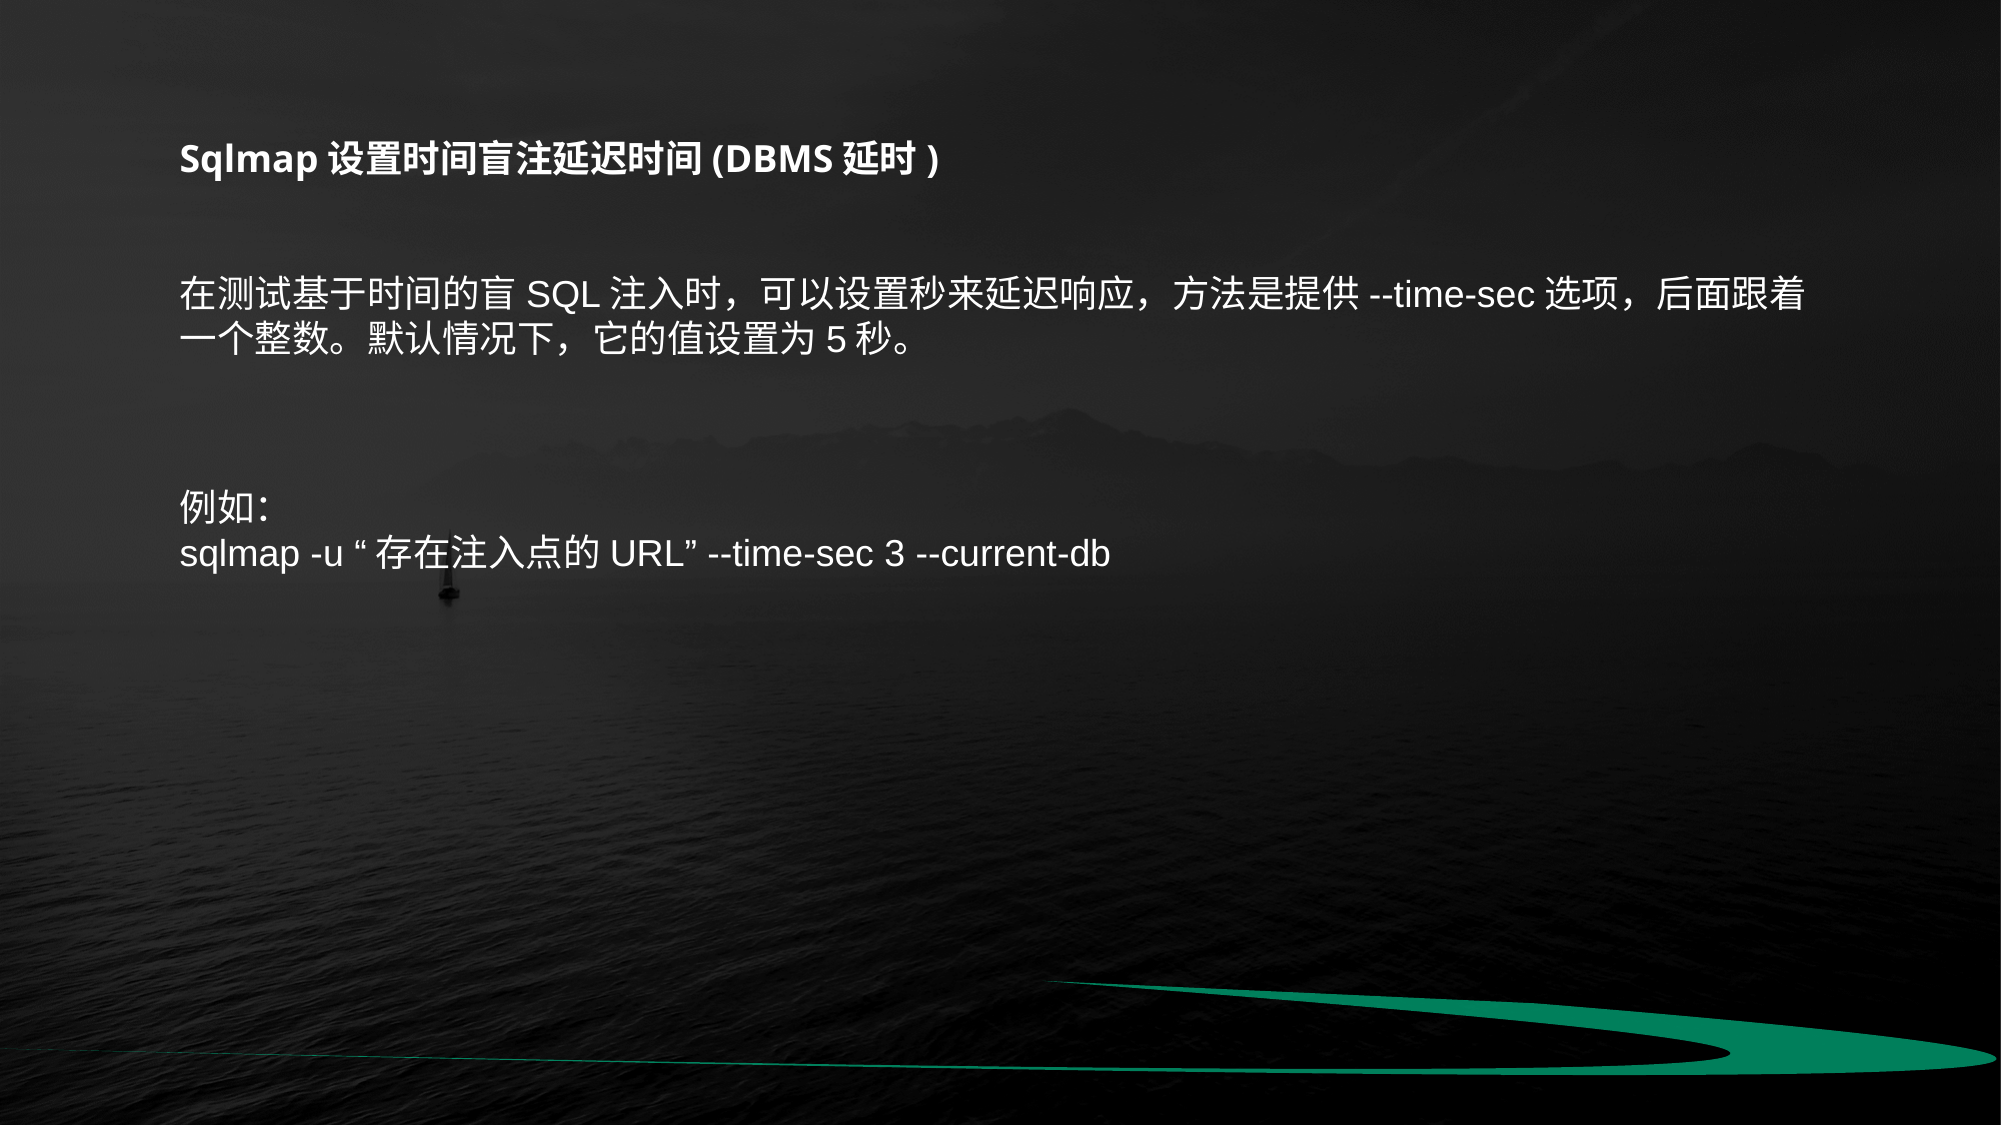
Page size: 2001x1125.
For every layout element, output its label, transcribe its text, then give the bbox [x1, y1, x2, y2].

picture [0, 0, 2001, 1125]
text_box [0, 979, 1998, 1077]
text_box 例如： sqlmap -u “存在注入点的URL” --time-sec 3 --current-db [164, 477, 1835, 582]
text_box Sqlmap设置时间盲注延迟时间(DBMS延时) [164, 127, 1835, 188]
text_box 在测试基于时间的盲SQL注入时，可以设置秒来延迟响应，方法是提供--time-sec选项，后面跟着一个整数。默认情况下，它的值设置为5秒。 [164, 262, 1835, 368]
